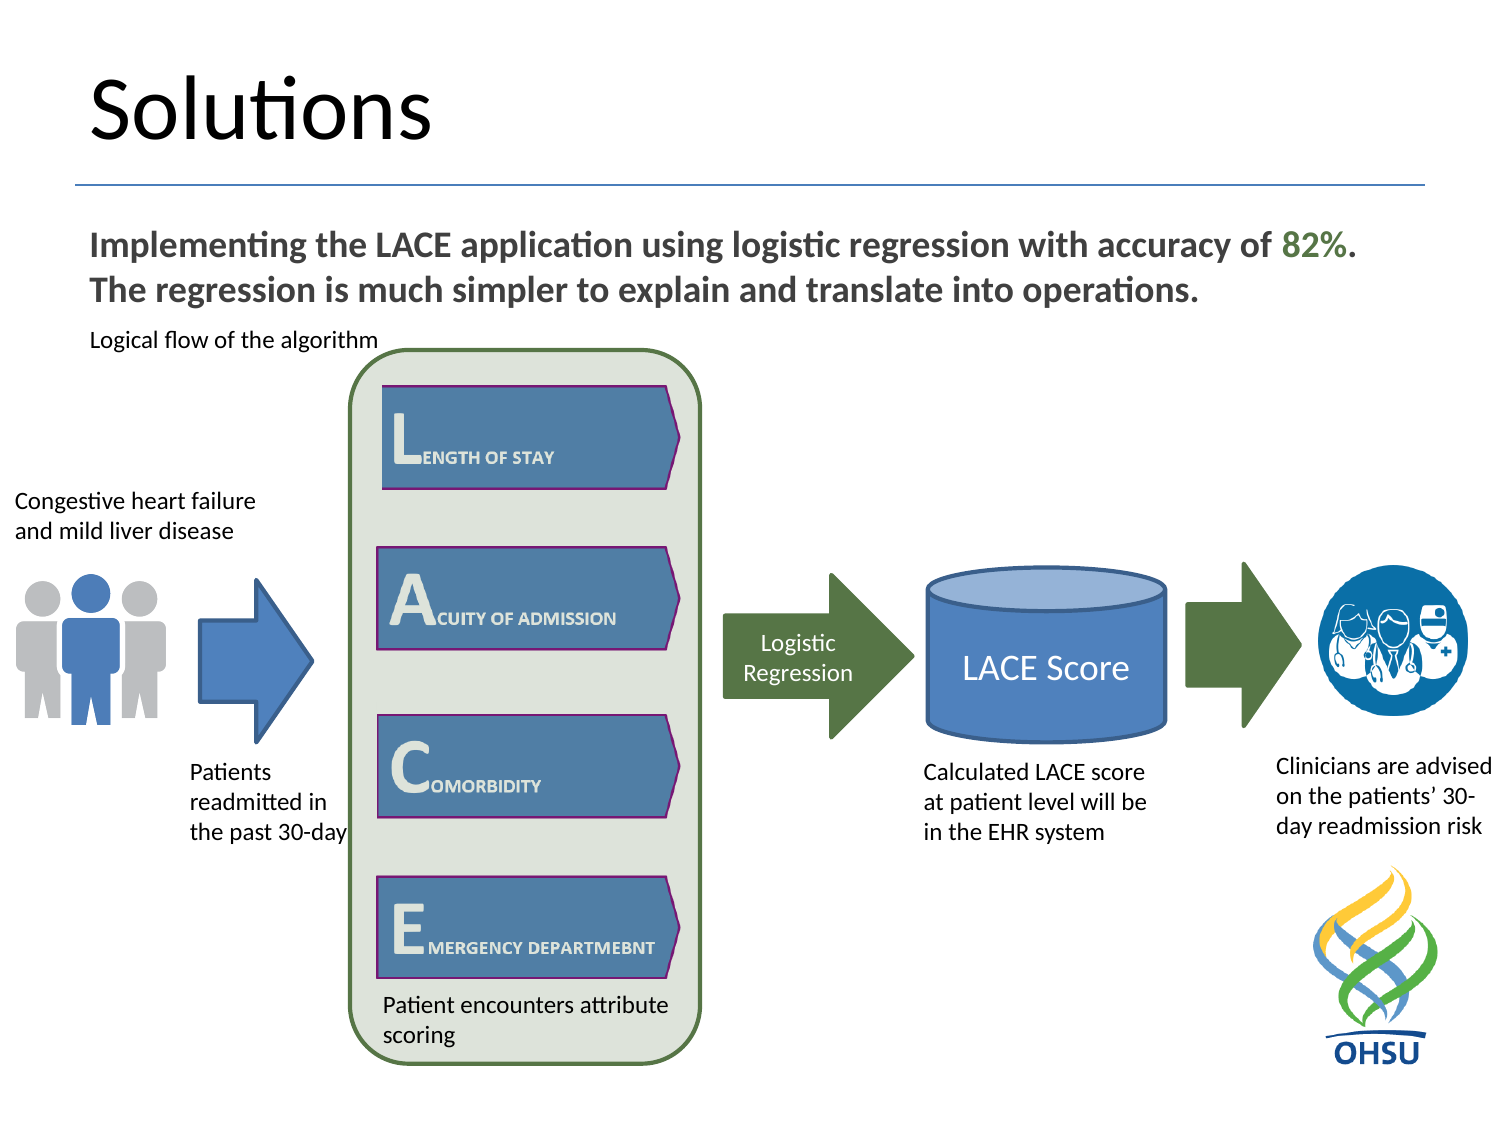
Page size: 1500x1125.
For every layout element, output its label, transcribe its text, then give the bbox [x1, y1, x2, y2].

title Solutions [74, 20, 1426, 184]
text_box [375, 1056, 675, 1066]
text_box Calculated LACE score at patient level will be in the EHR system [908, 747, 1166, 853]
text_box Logistic Regression [722, 573, 915, 740]
text_box Congestive heart failure and mild liver disease [0, 476, 313, 582]
text_box LACE Score [925, 565, 1168, 745]
text_box [347, 347, 703, 1051]
text_box [1185, 561, 1302, 729]
text_box Patients readmitted in the past 30-day [174, 747, 347, 853]
picture [1262, 853, 1488, 1080]
text_box Patient encounters attribute scoring [368, 980, 694, 1056]
text_box Logical flow of the algorithm [75, 315, 400, 361]
picture [1317, 565, 1469, 716]
text_box Clinicians are advised on the patients’ 30-day readmission risk [1261, 742, 1500, 847]
picture [374, 381, 687, 983]
picture [16, 574, 166, 726]
text_box Implementing the LACE application using logistic regression with accuracy of 82%. The regression is much simpler to explain and translate into operations. [74, 212, 1425, 318]
text_box [197, 582, 315, 745]
